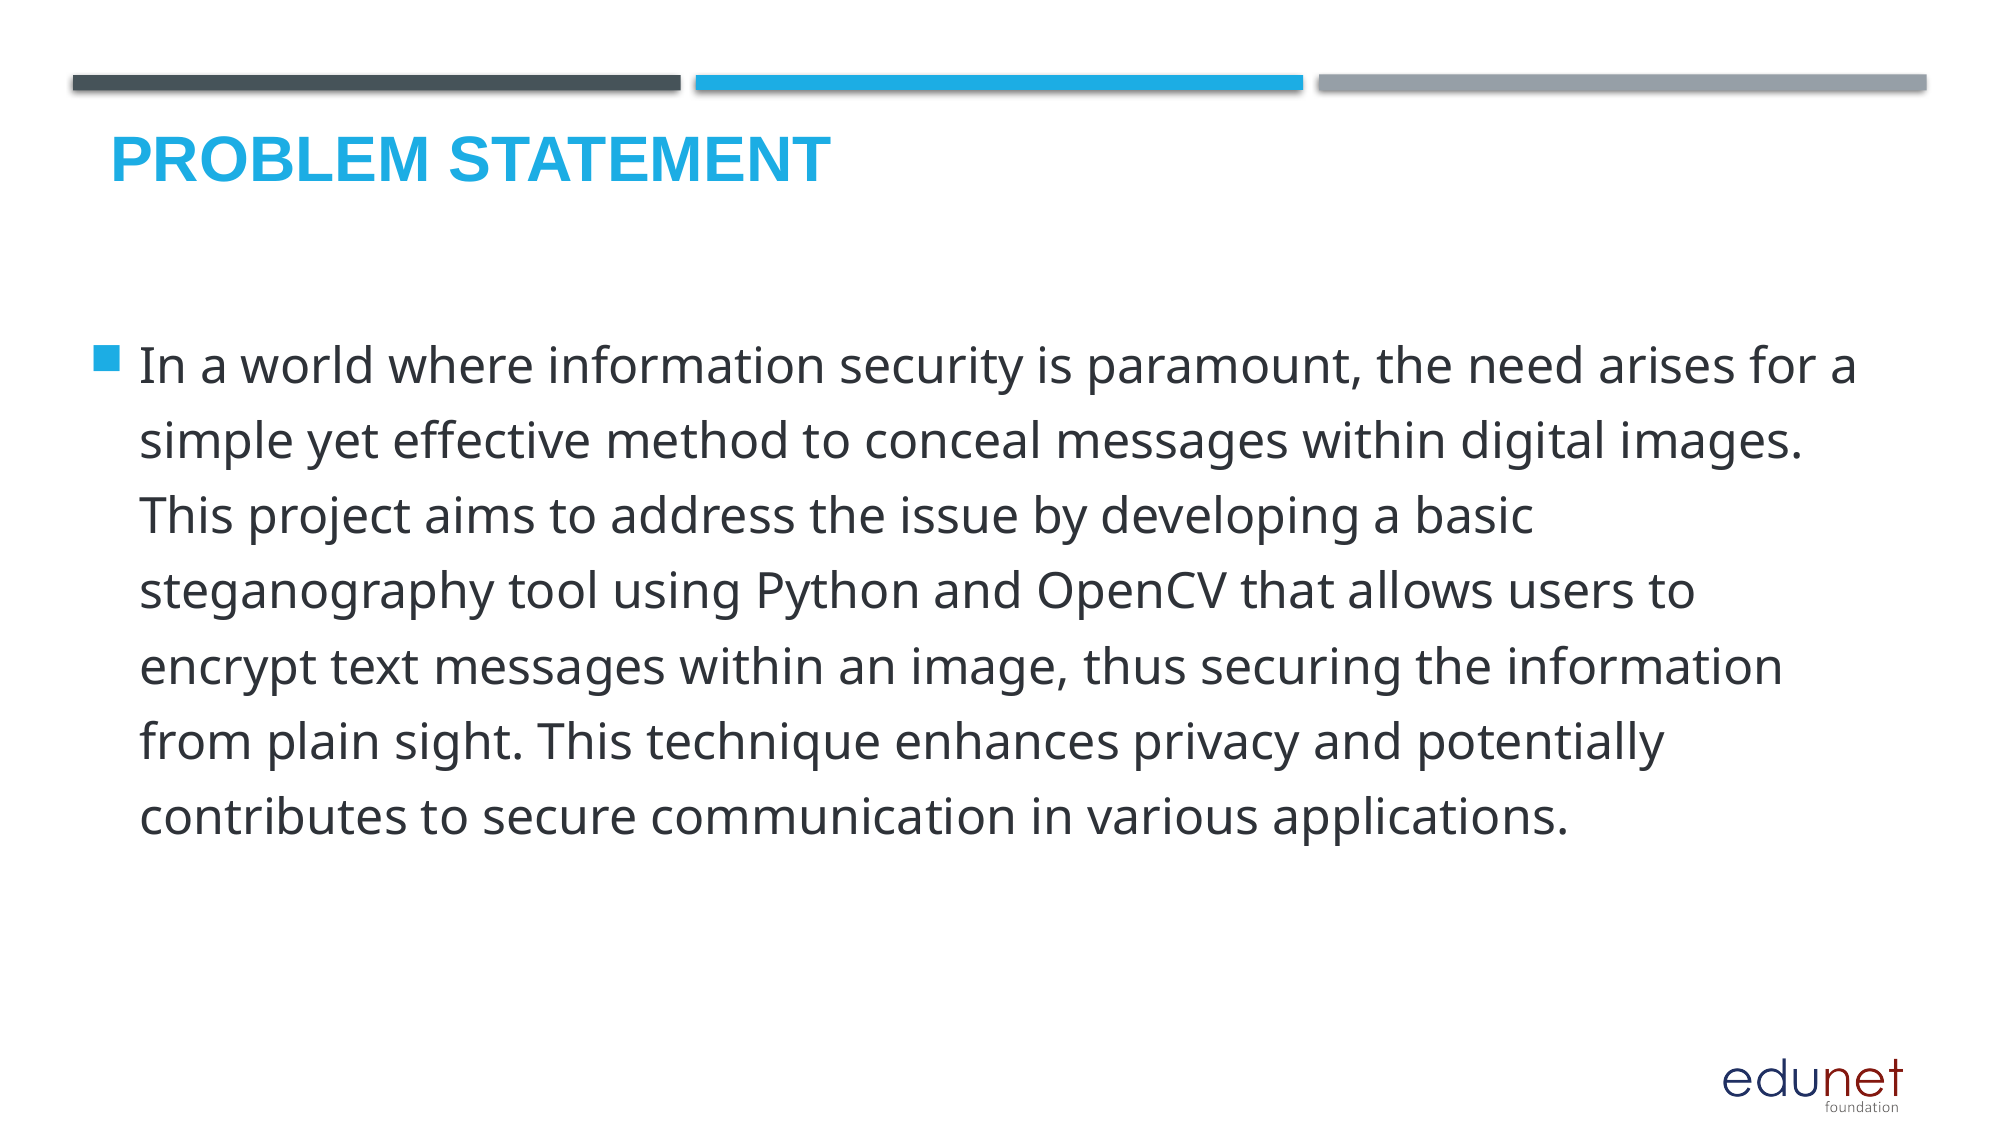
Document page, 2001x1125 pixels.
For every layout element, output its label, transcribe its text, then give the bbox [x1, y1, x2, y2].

picture [1719, 1056, 1905, 1116]
text_box Problem Statement [95, 115, 1905, 202]
text_box In a world where information security is paramount, the need arises for a simple yet effective method to conceal messages within digital images. This project aims to address the issue by developing a basic steganography tool using Python and OpenCV that allows users to encrypt text messages within an image, thus securing the information from plain sight. This technique enhances privacy and potentially contributes to secure communication in various applications. [74, 202, 1884, 970]
